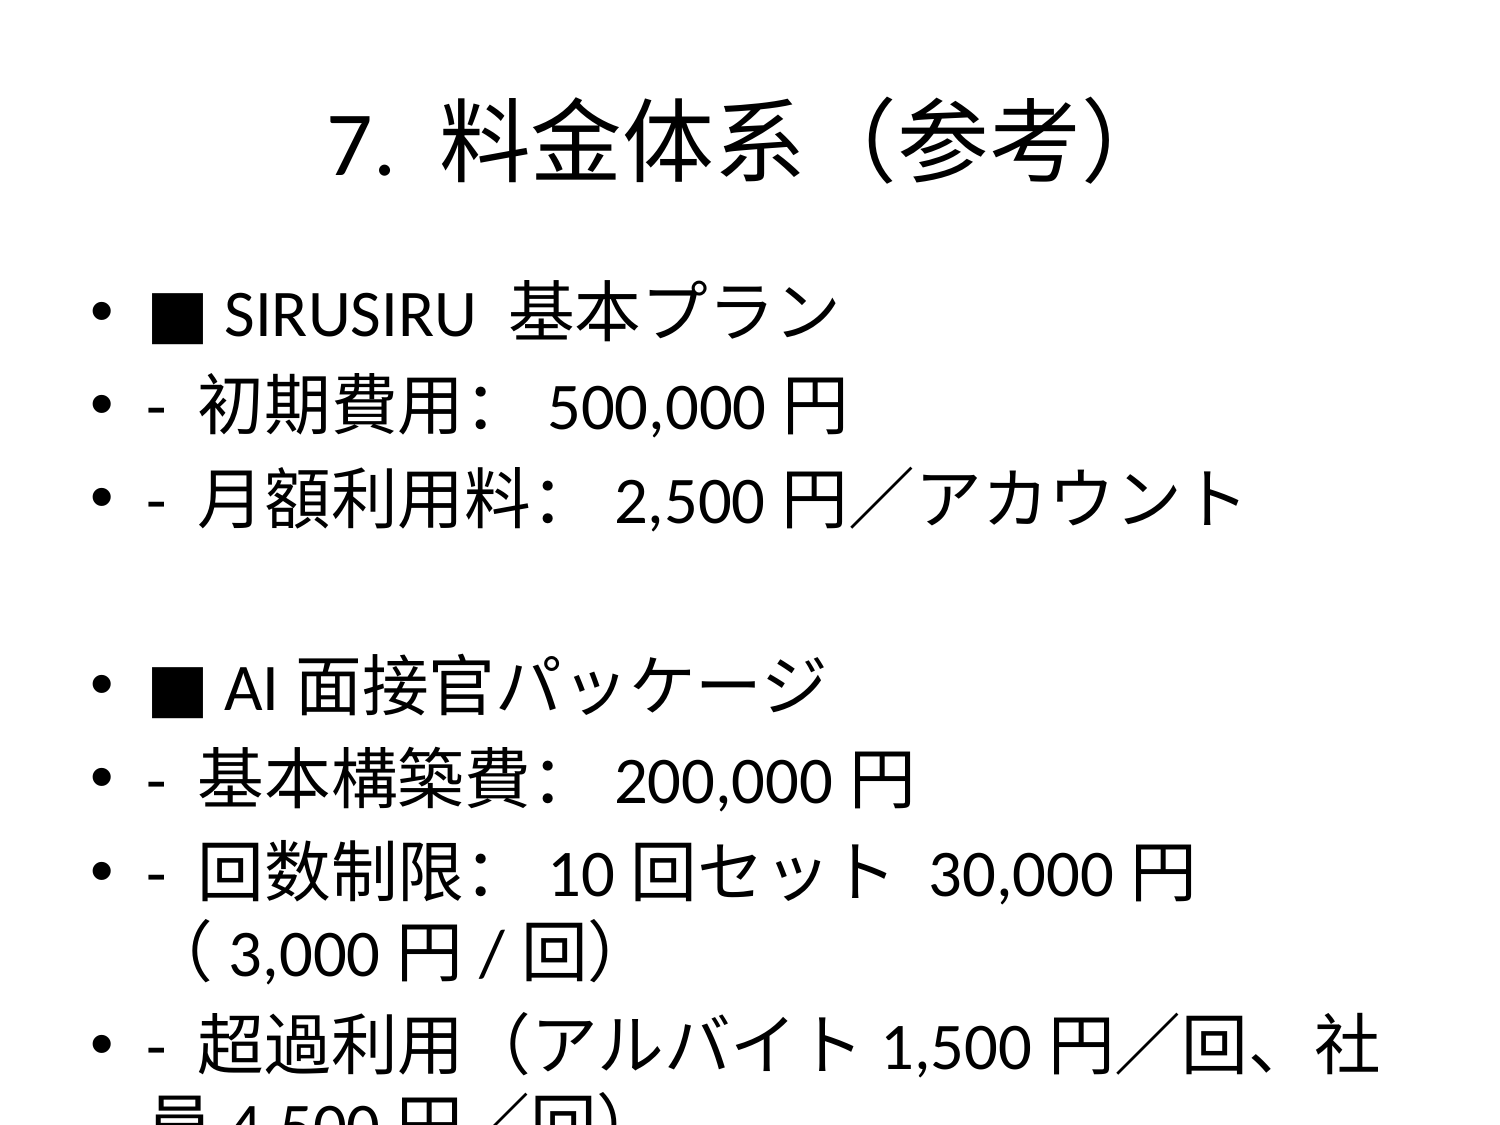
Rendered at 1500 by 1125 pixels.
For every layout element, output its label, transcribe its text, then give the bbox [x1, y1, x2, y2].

title 7. 料金体系（参考） [75, 45, 1425, 233]
list ■ SIRUSIRU 基本プラン - 初期費用：500,000円 - 月額利用料：2,500円／アカウント ■ AI面接官パッケージ - 基本構築費：200,000円 - 回数制限：10回セット 30,000円（3,000円/回） - 超過利用（アルバイト1,500円／回、社員4,500円／回） ■ カスタムオプション - アバター制作：700,000円 - 通常アニメーション：200,000円 - 3D高品質アニメーション：1,000,000円〜 - ロゴアニメーション：200,000円 [75, 262, 1425, 1005]
